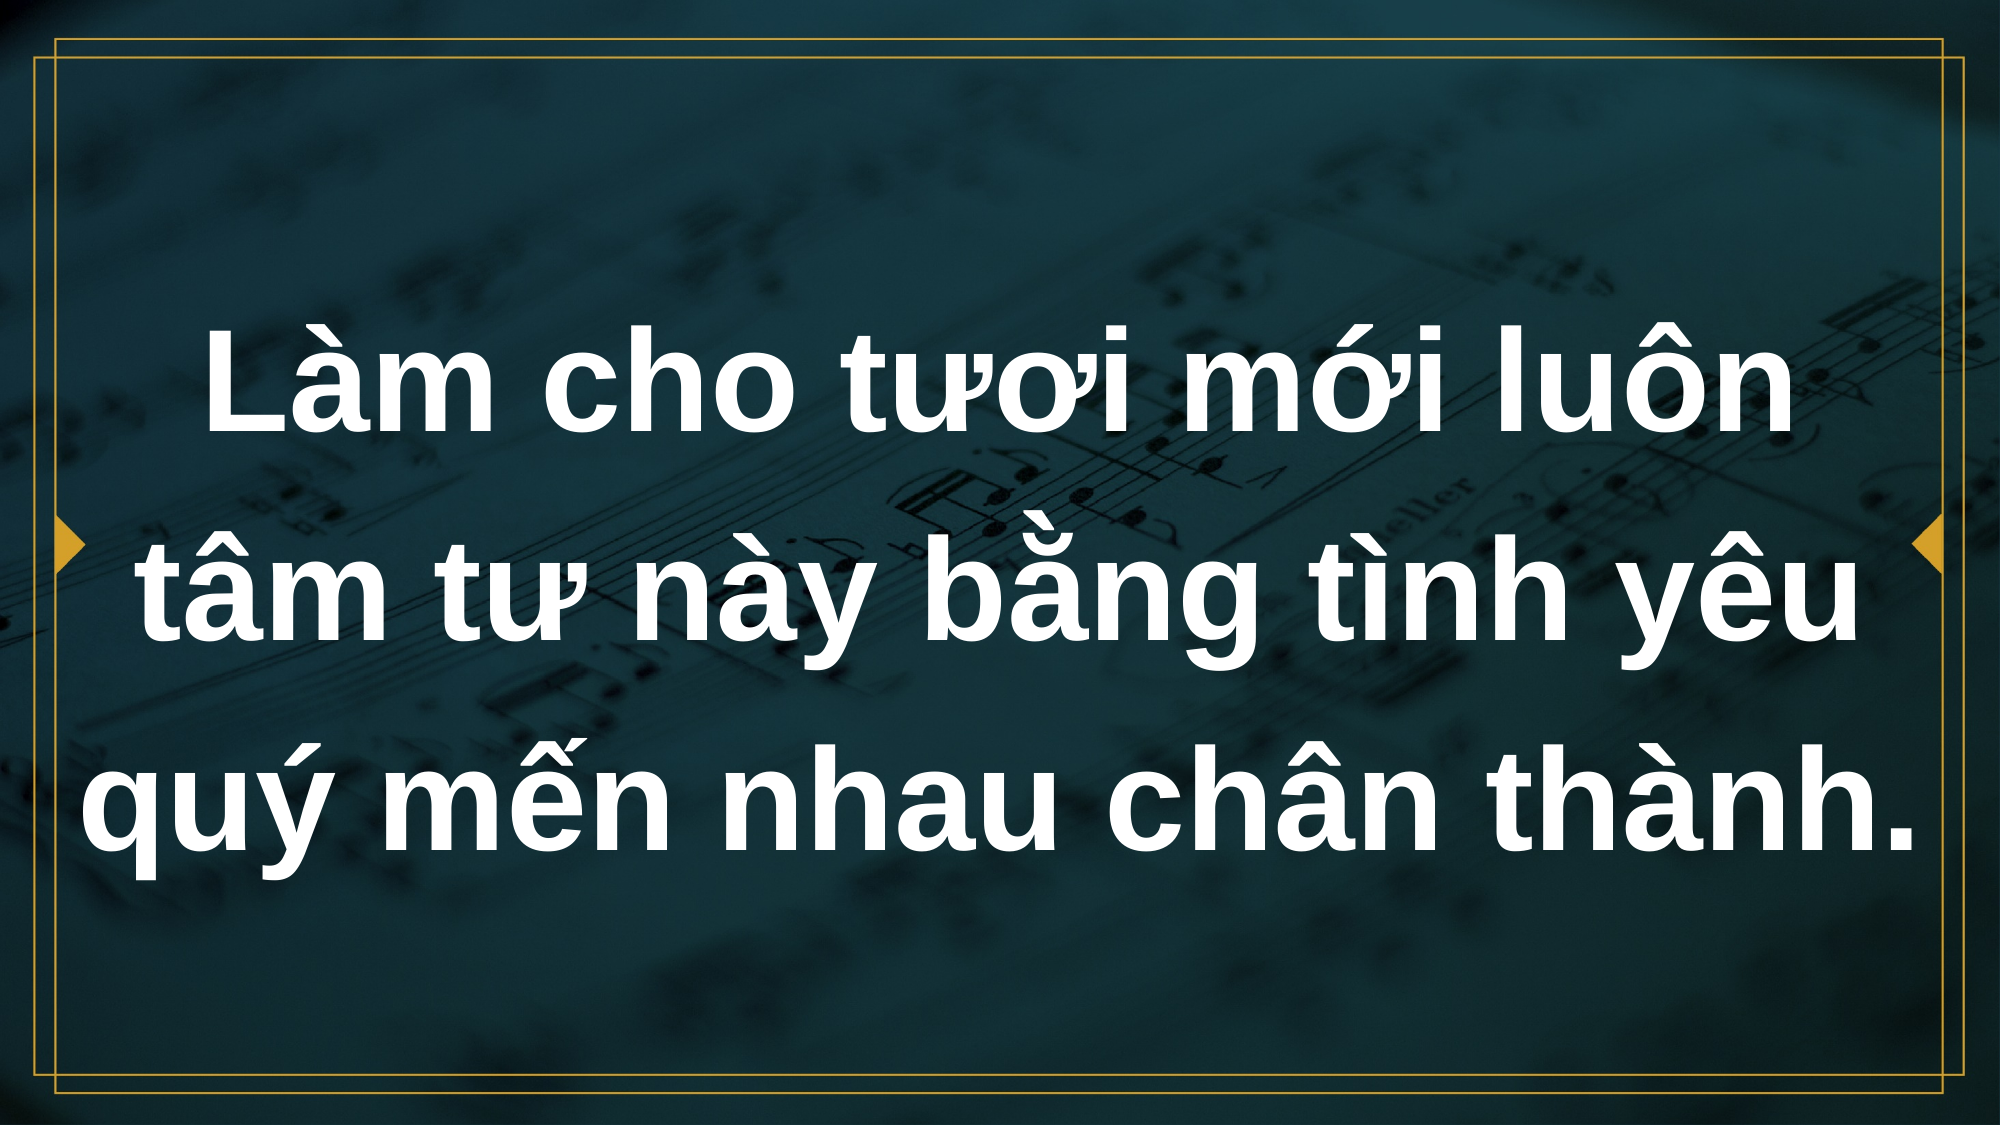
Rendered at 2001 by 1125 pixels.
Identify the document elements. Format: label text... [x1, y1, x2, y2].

picture [0, 0, 2000, 1125]
title Làm cho tươi mới luôn tâm tư này bằng tình yêu quý mến nhau chân thành. [55, 53, 1945, 1077]
